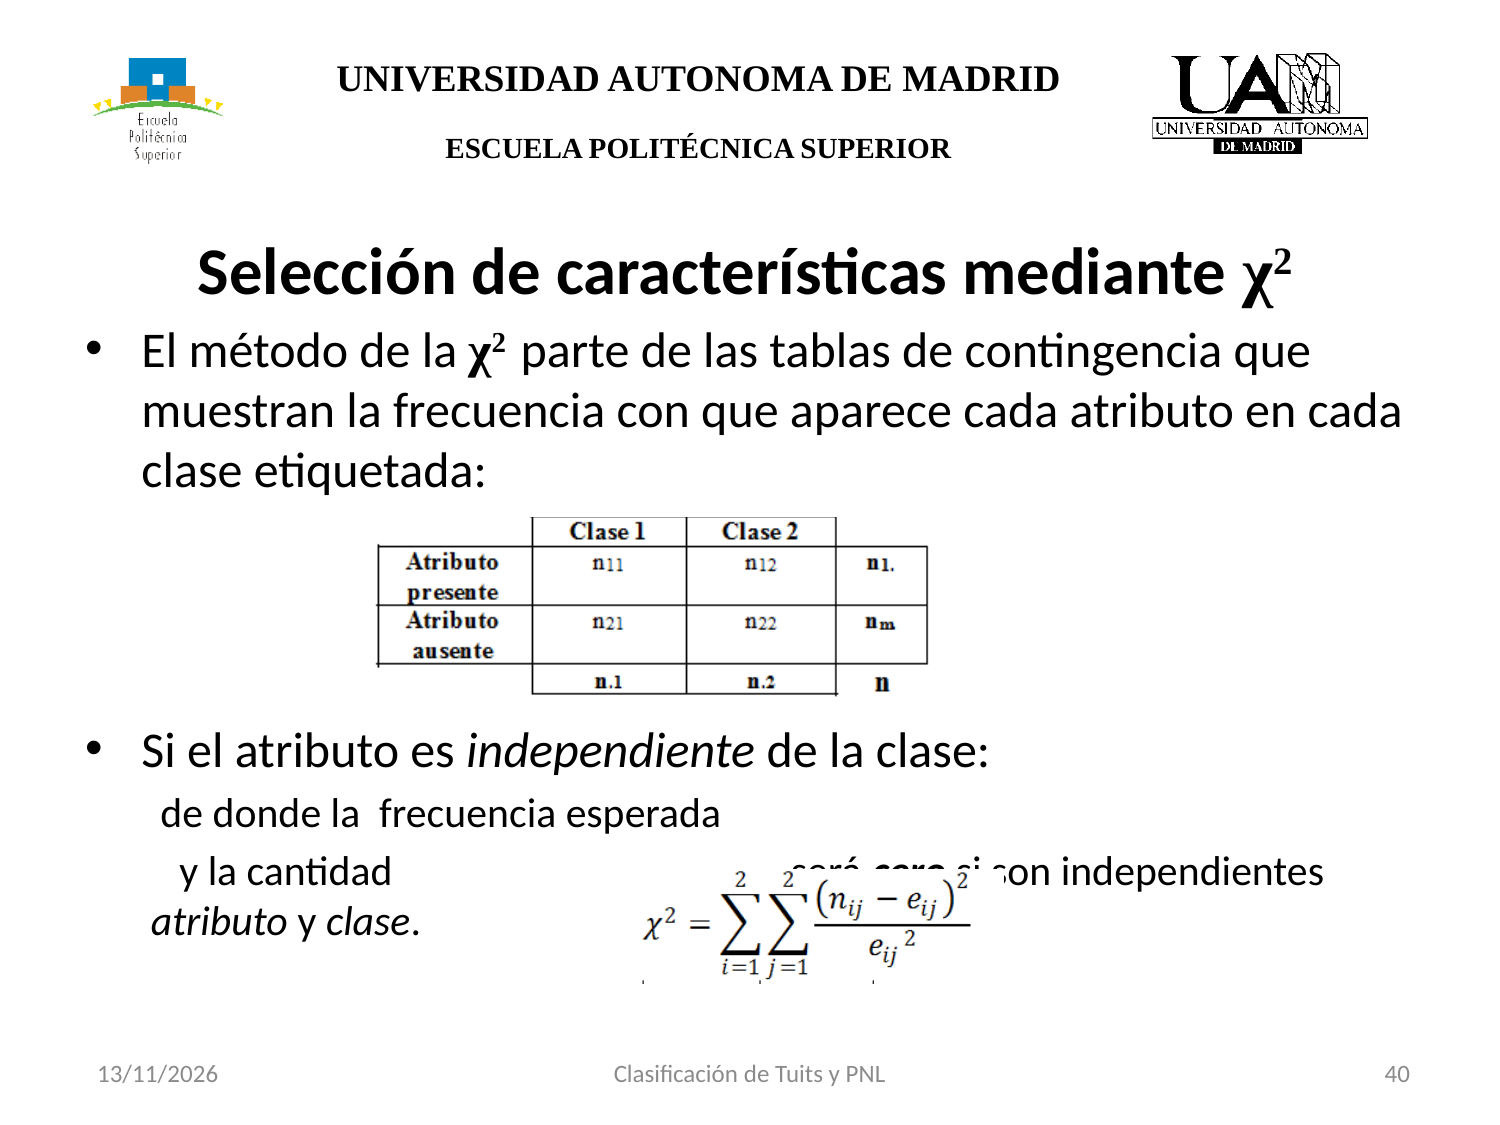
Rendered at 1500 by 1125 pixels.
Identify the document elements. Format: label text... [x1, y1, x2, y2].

picture [93, 58, 223, 164]
picture [1148, 46, 1372, 164]
footer Clasificación de Tuits y PNL [512, 1042, 988, 1103]
slide_number 40 [1074, 1042, 1425, 1103]
picture [153, 75, 163, 84]
picture [304, 516, 1196, 726]
picture [619, 869, 1004, 985]
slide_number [82, 1042, 432, 1103]
